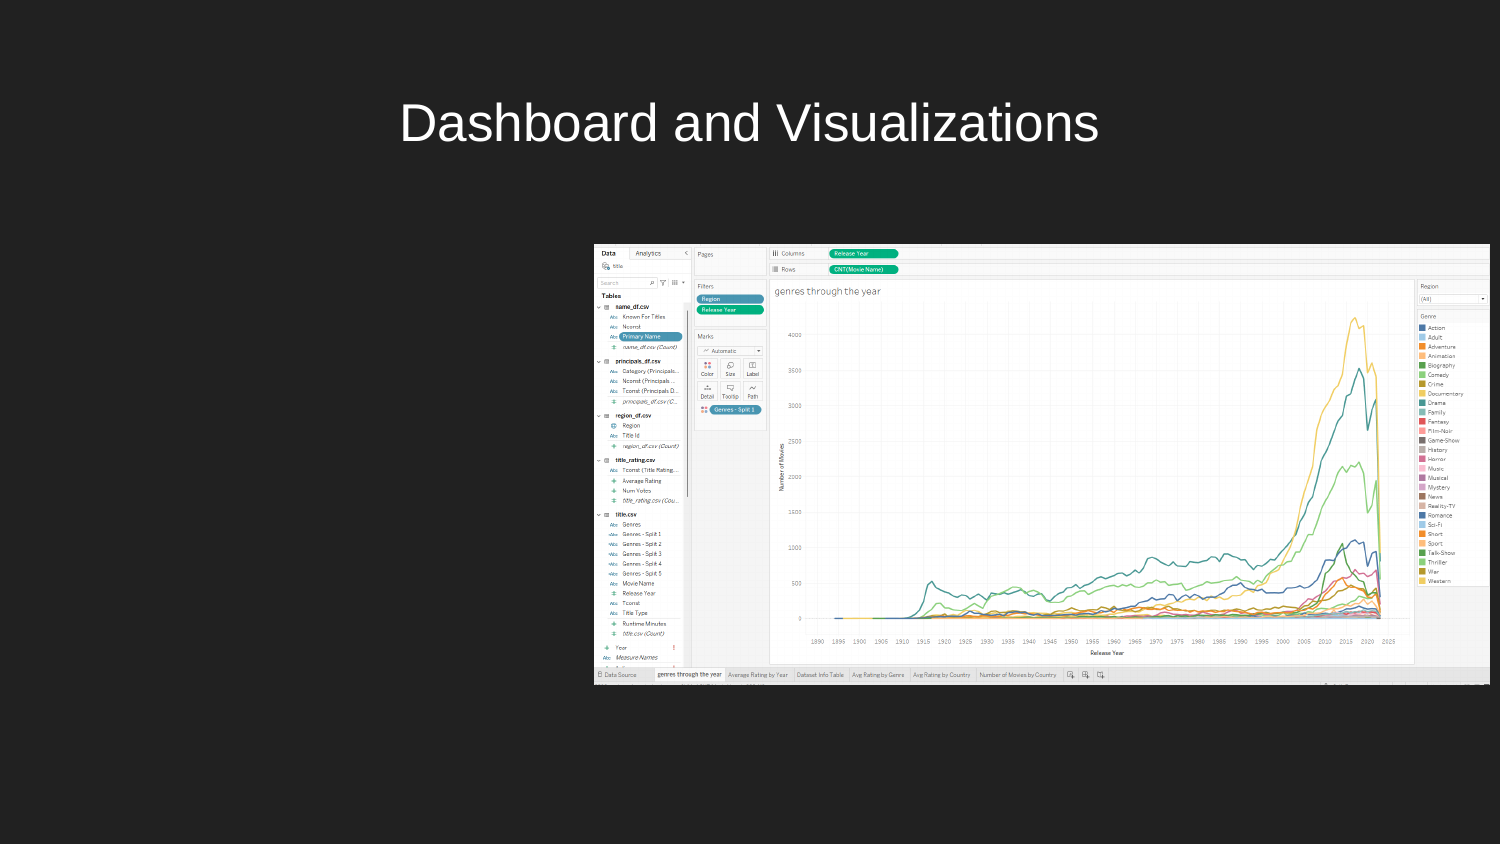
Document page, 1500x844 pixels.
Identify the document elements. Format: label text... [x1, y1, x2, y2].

picture [593, 244, 1490, 686]
title Dashboard and Visualizations [51, 72, 1449, 167]
